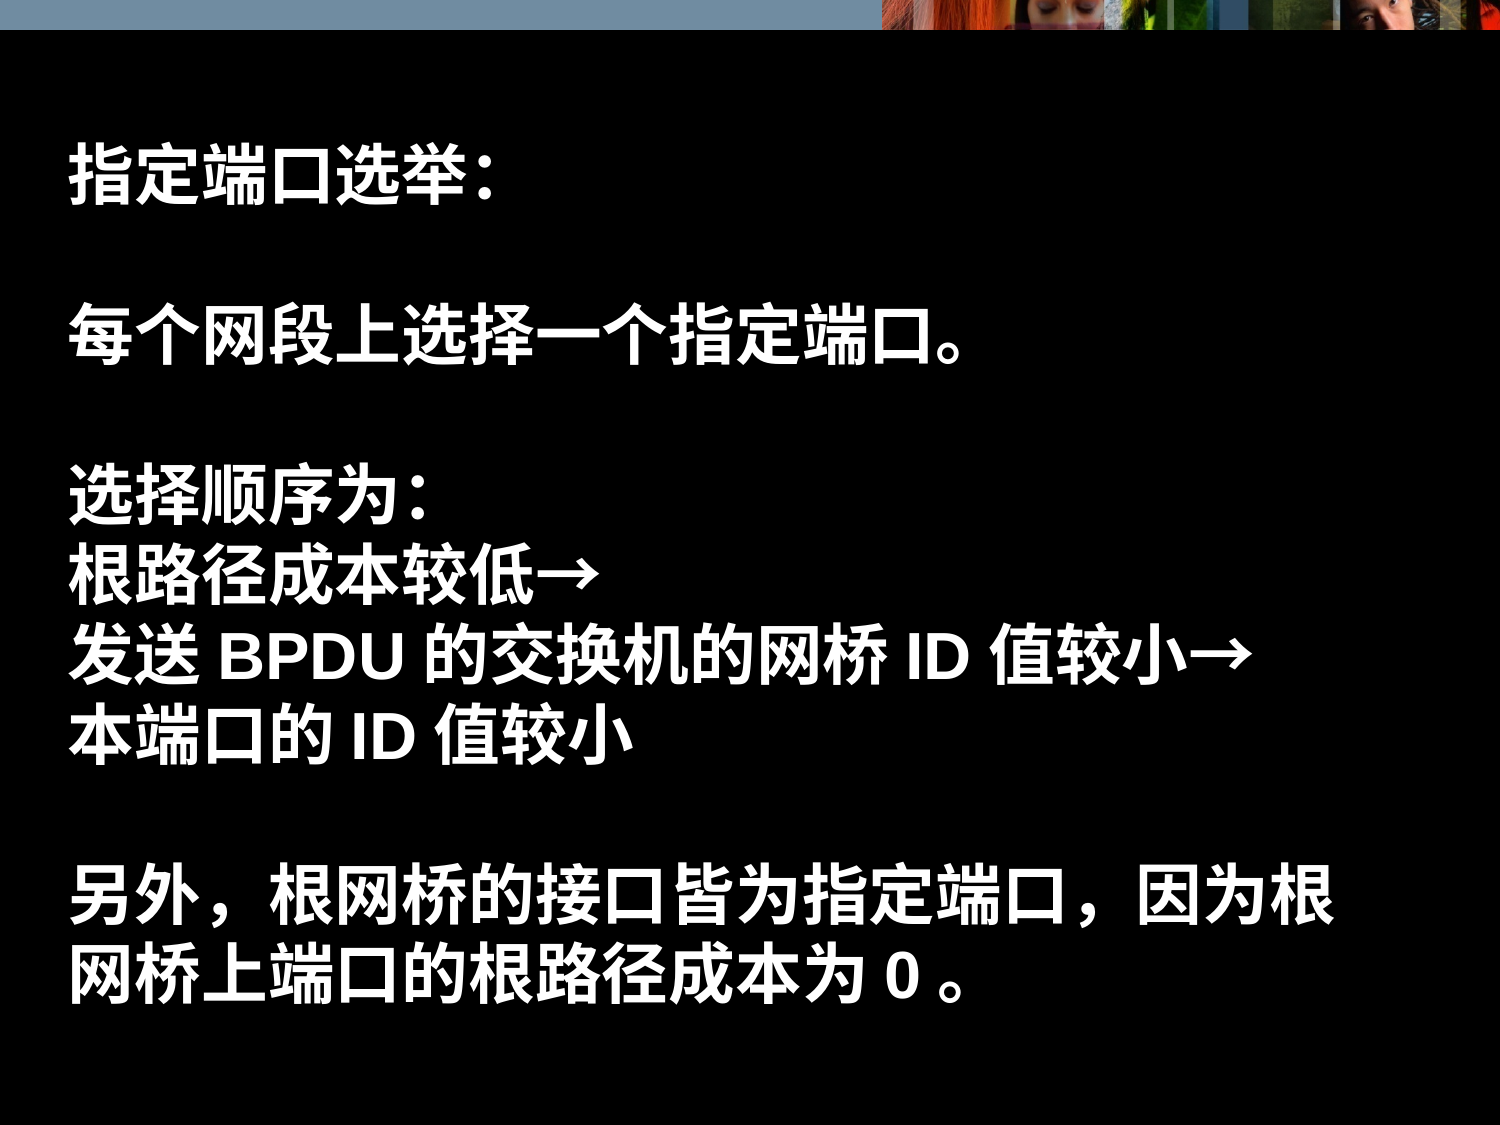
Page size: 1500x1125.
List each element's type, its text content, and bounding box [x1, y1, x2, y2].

text_box 指定端口选举： 每个网段上选择一个指定端口。 选择顺序为： 根路径成本较低→ 发送BPDU的交换机的网桥ID值较小→ 本端口的ID值较小 另外，根网桥的接口皆为指定端口，因为根网桥上端口的根路径成本为0。 [53, 125, 1400, 1020]
picture [882, 0, 1500, 30]
